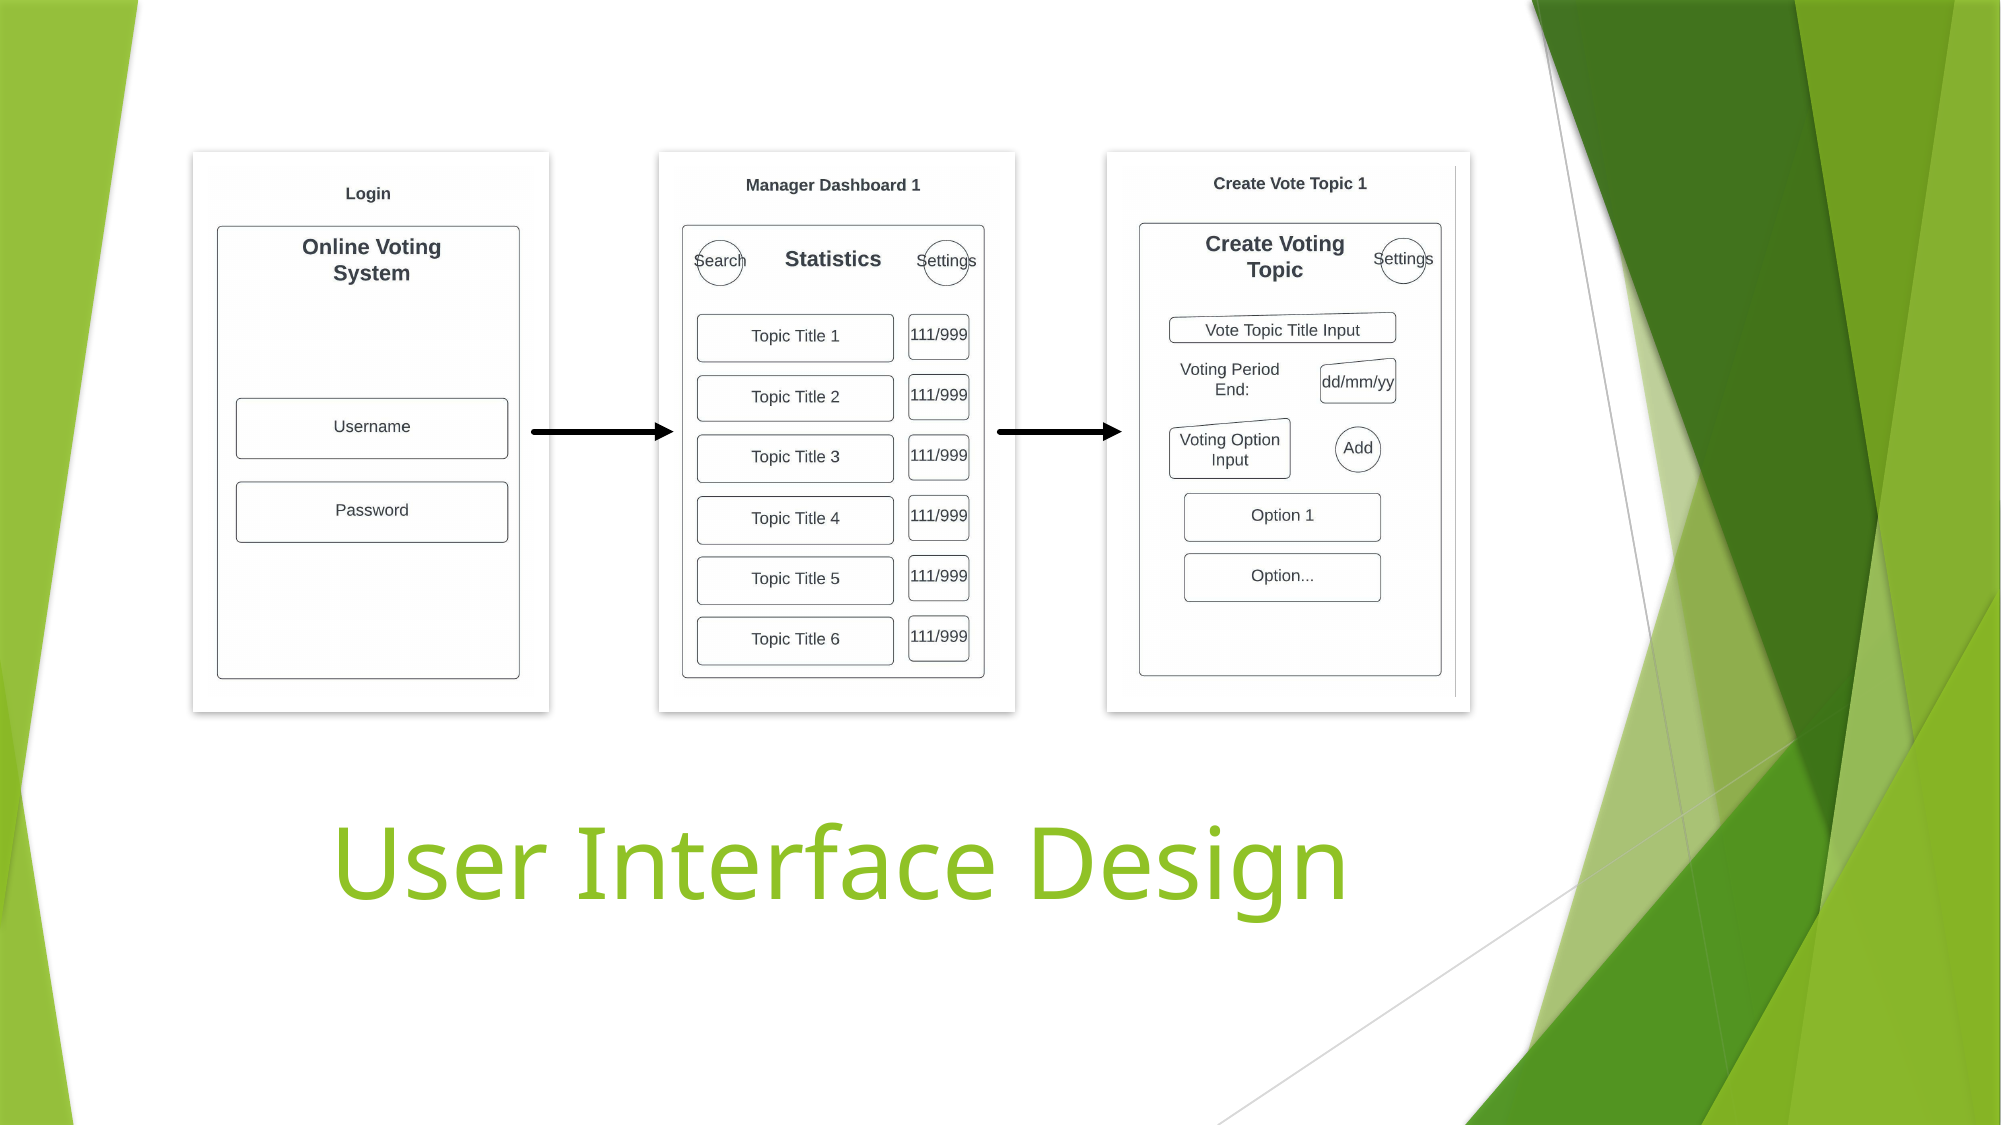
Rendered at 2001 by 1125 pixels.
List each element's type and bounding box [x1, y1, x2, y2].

picture [207, 165, 535, 698]
picture [1121, 165, 1457, 698]
picture [673, 165, 1001, 698]
text_box [0, 0, 2000, 1125]
